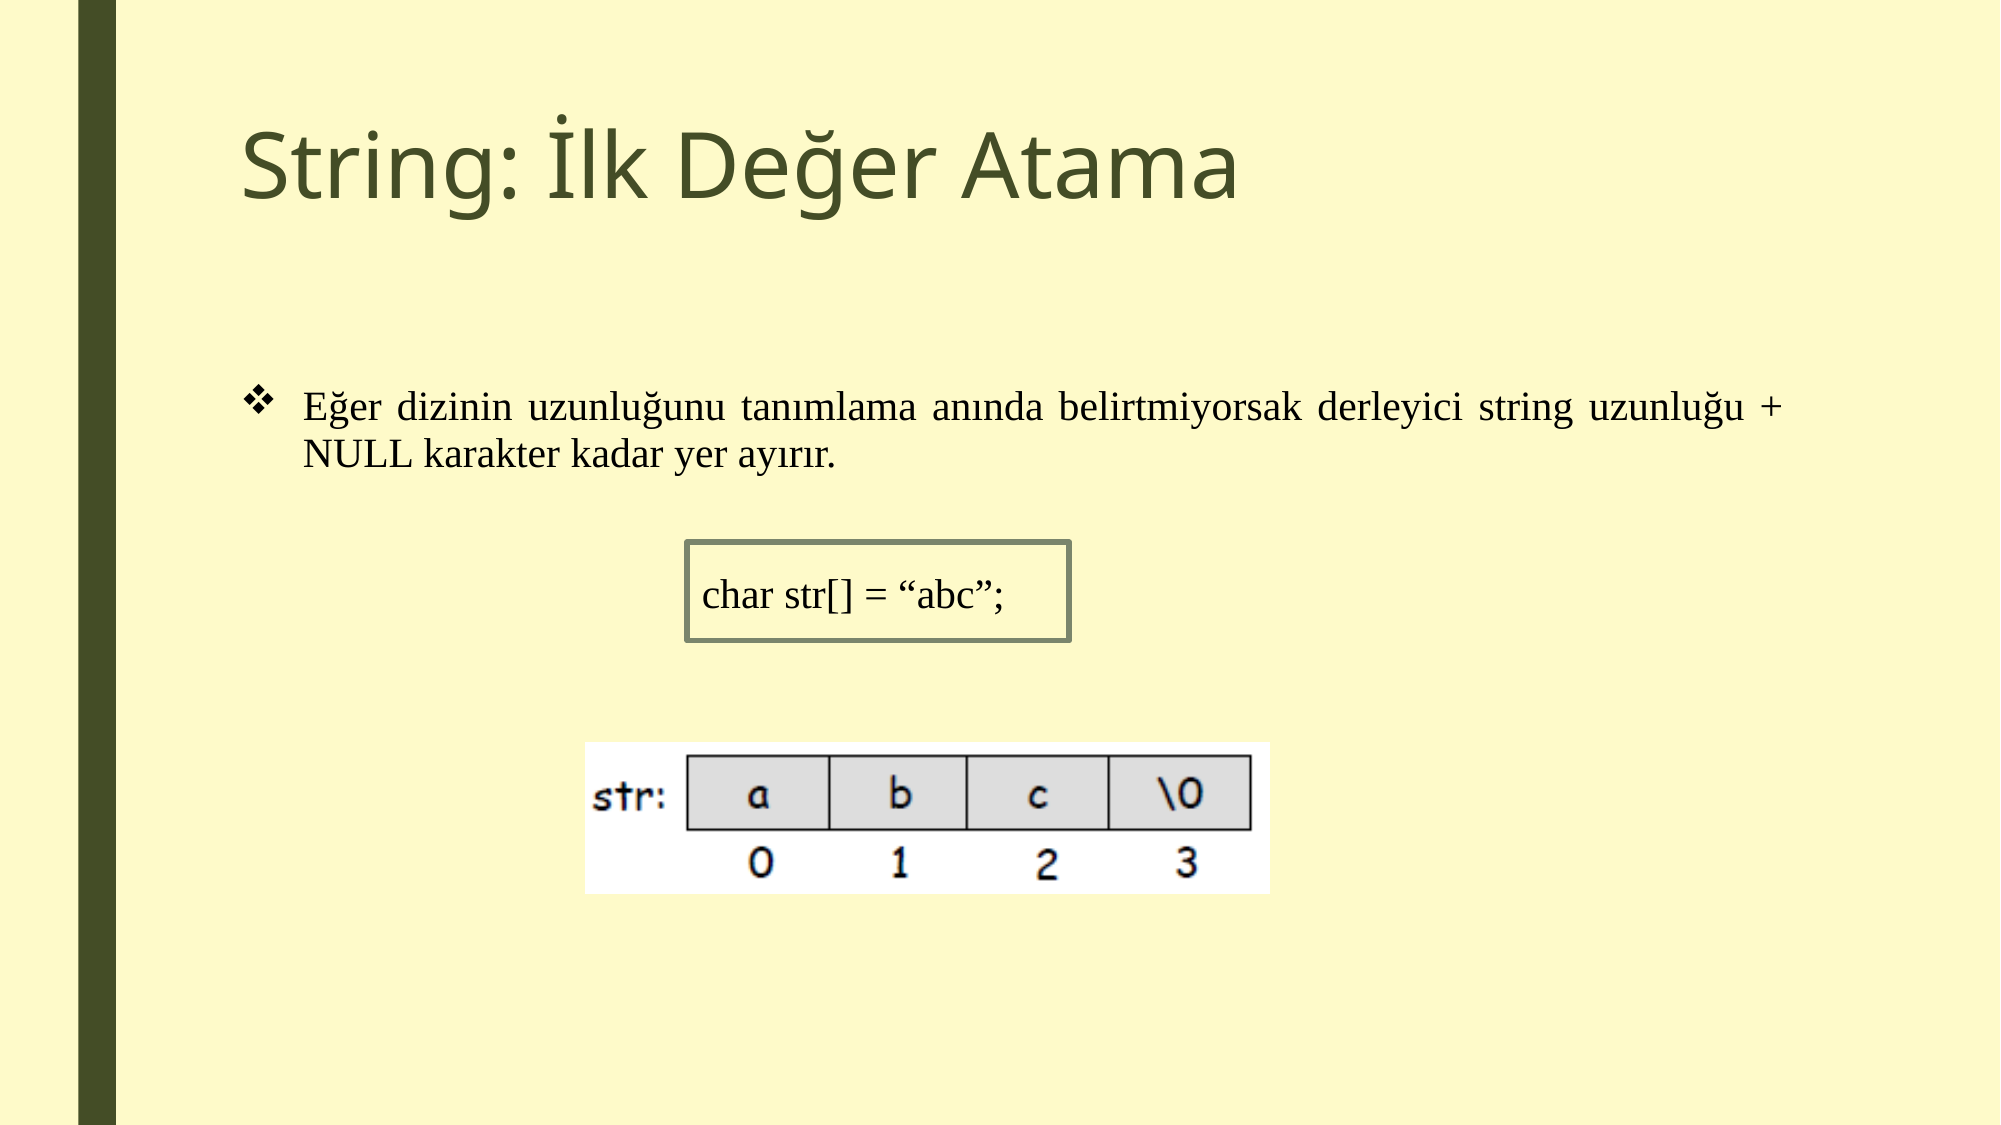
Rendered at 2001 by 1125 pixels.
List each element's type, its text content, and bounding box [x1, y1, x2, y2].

title String: İlk Değer Atama [225, 112, 1800, 234]
picture [584, 742, 1270, 894]
list Eğer dizinin uzunluğunu tanımlama anında belirtmiyorsak derleyici string uzunluğu + NULL karakter kadar yer ayırır. [225, 375, 1800, 508]
text_box char str[] = “abc”; [684, 539, 1072, 643]
